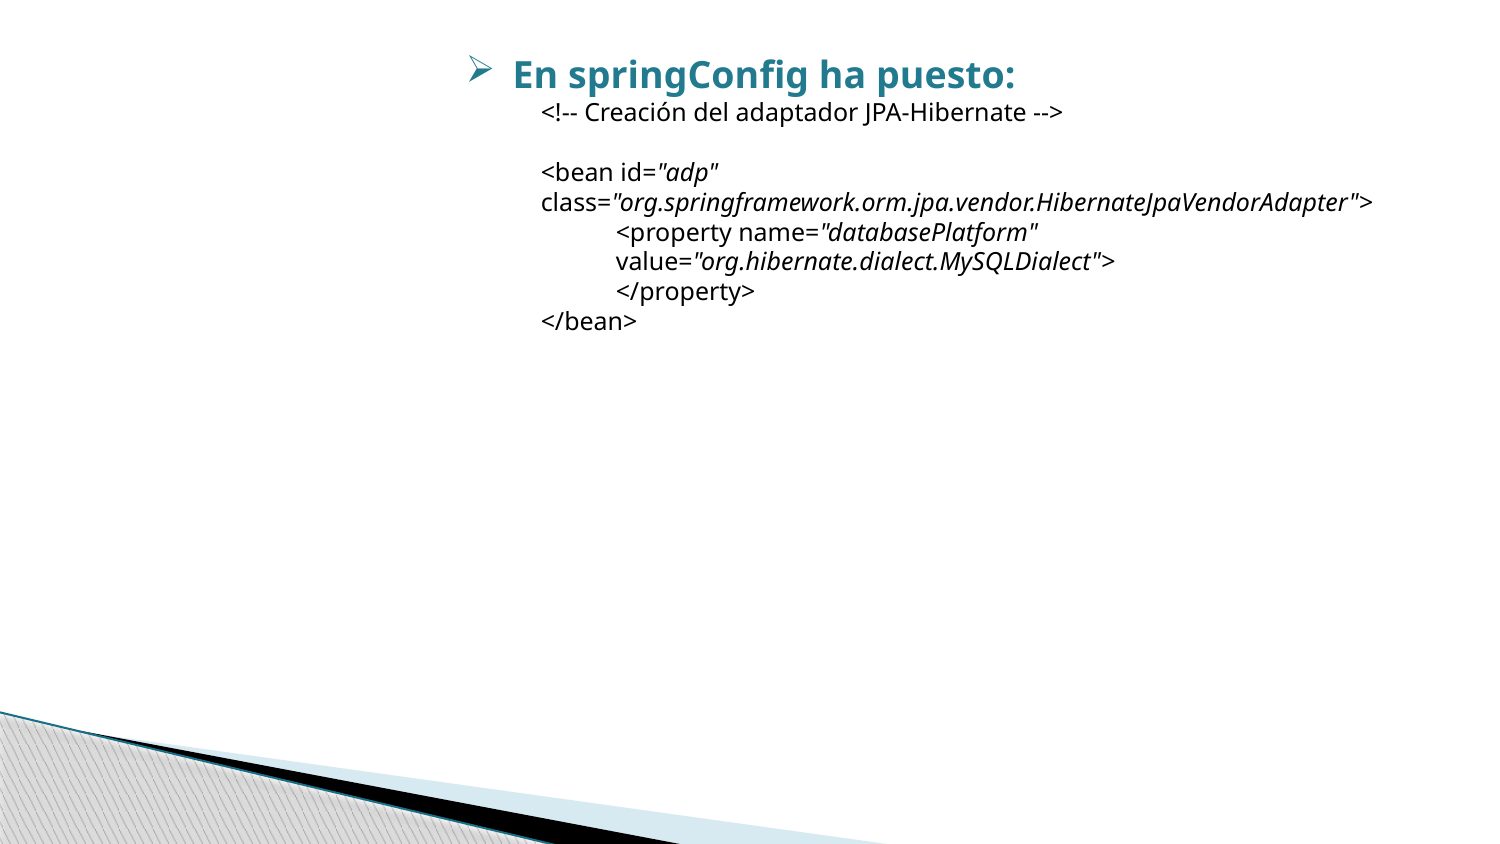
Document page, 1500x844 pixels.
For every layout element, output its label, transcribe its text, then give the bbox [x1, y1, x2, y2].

text_box En springConfig ha puesto: <!-- Creación del adaptador JPA-Hibernate --> <bean id="adp" class="org.springframework.orm.jpa.vendor.HibernateJpaVendorAdapter"> <property name="databasePlatform" value="org.hibernate.dialect.MySQLDialect"> </property> </bean> [301, 43, 1412, 344]
